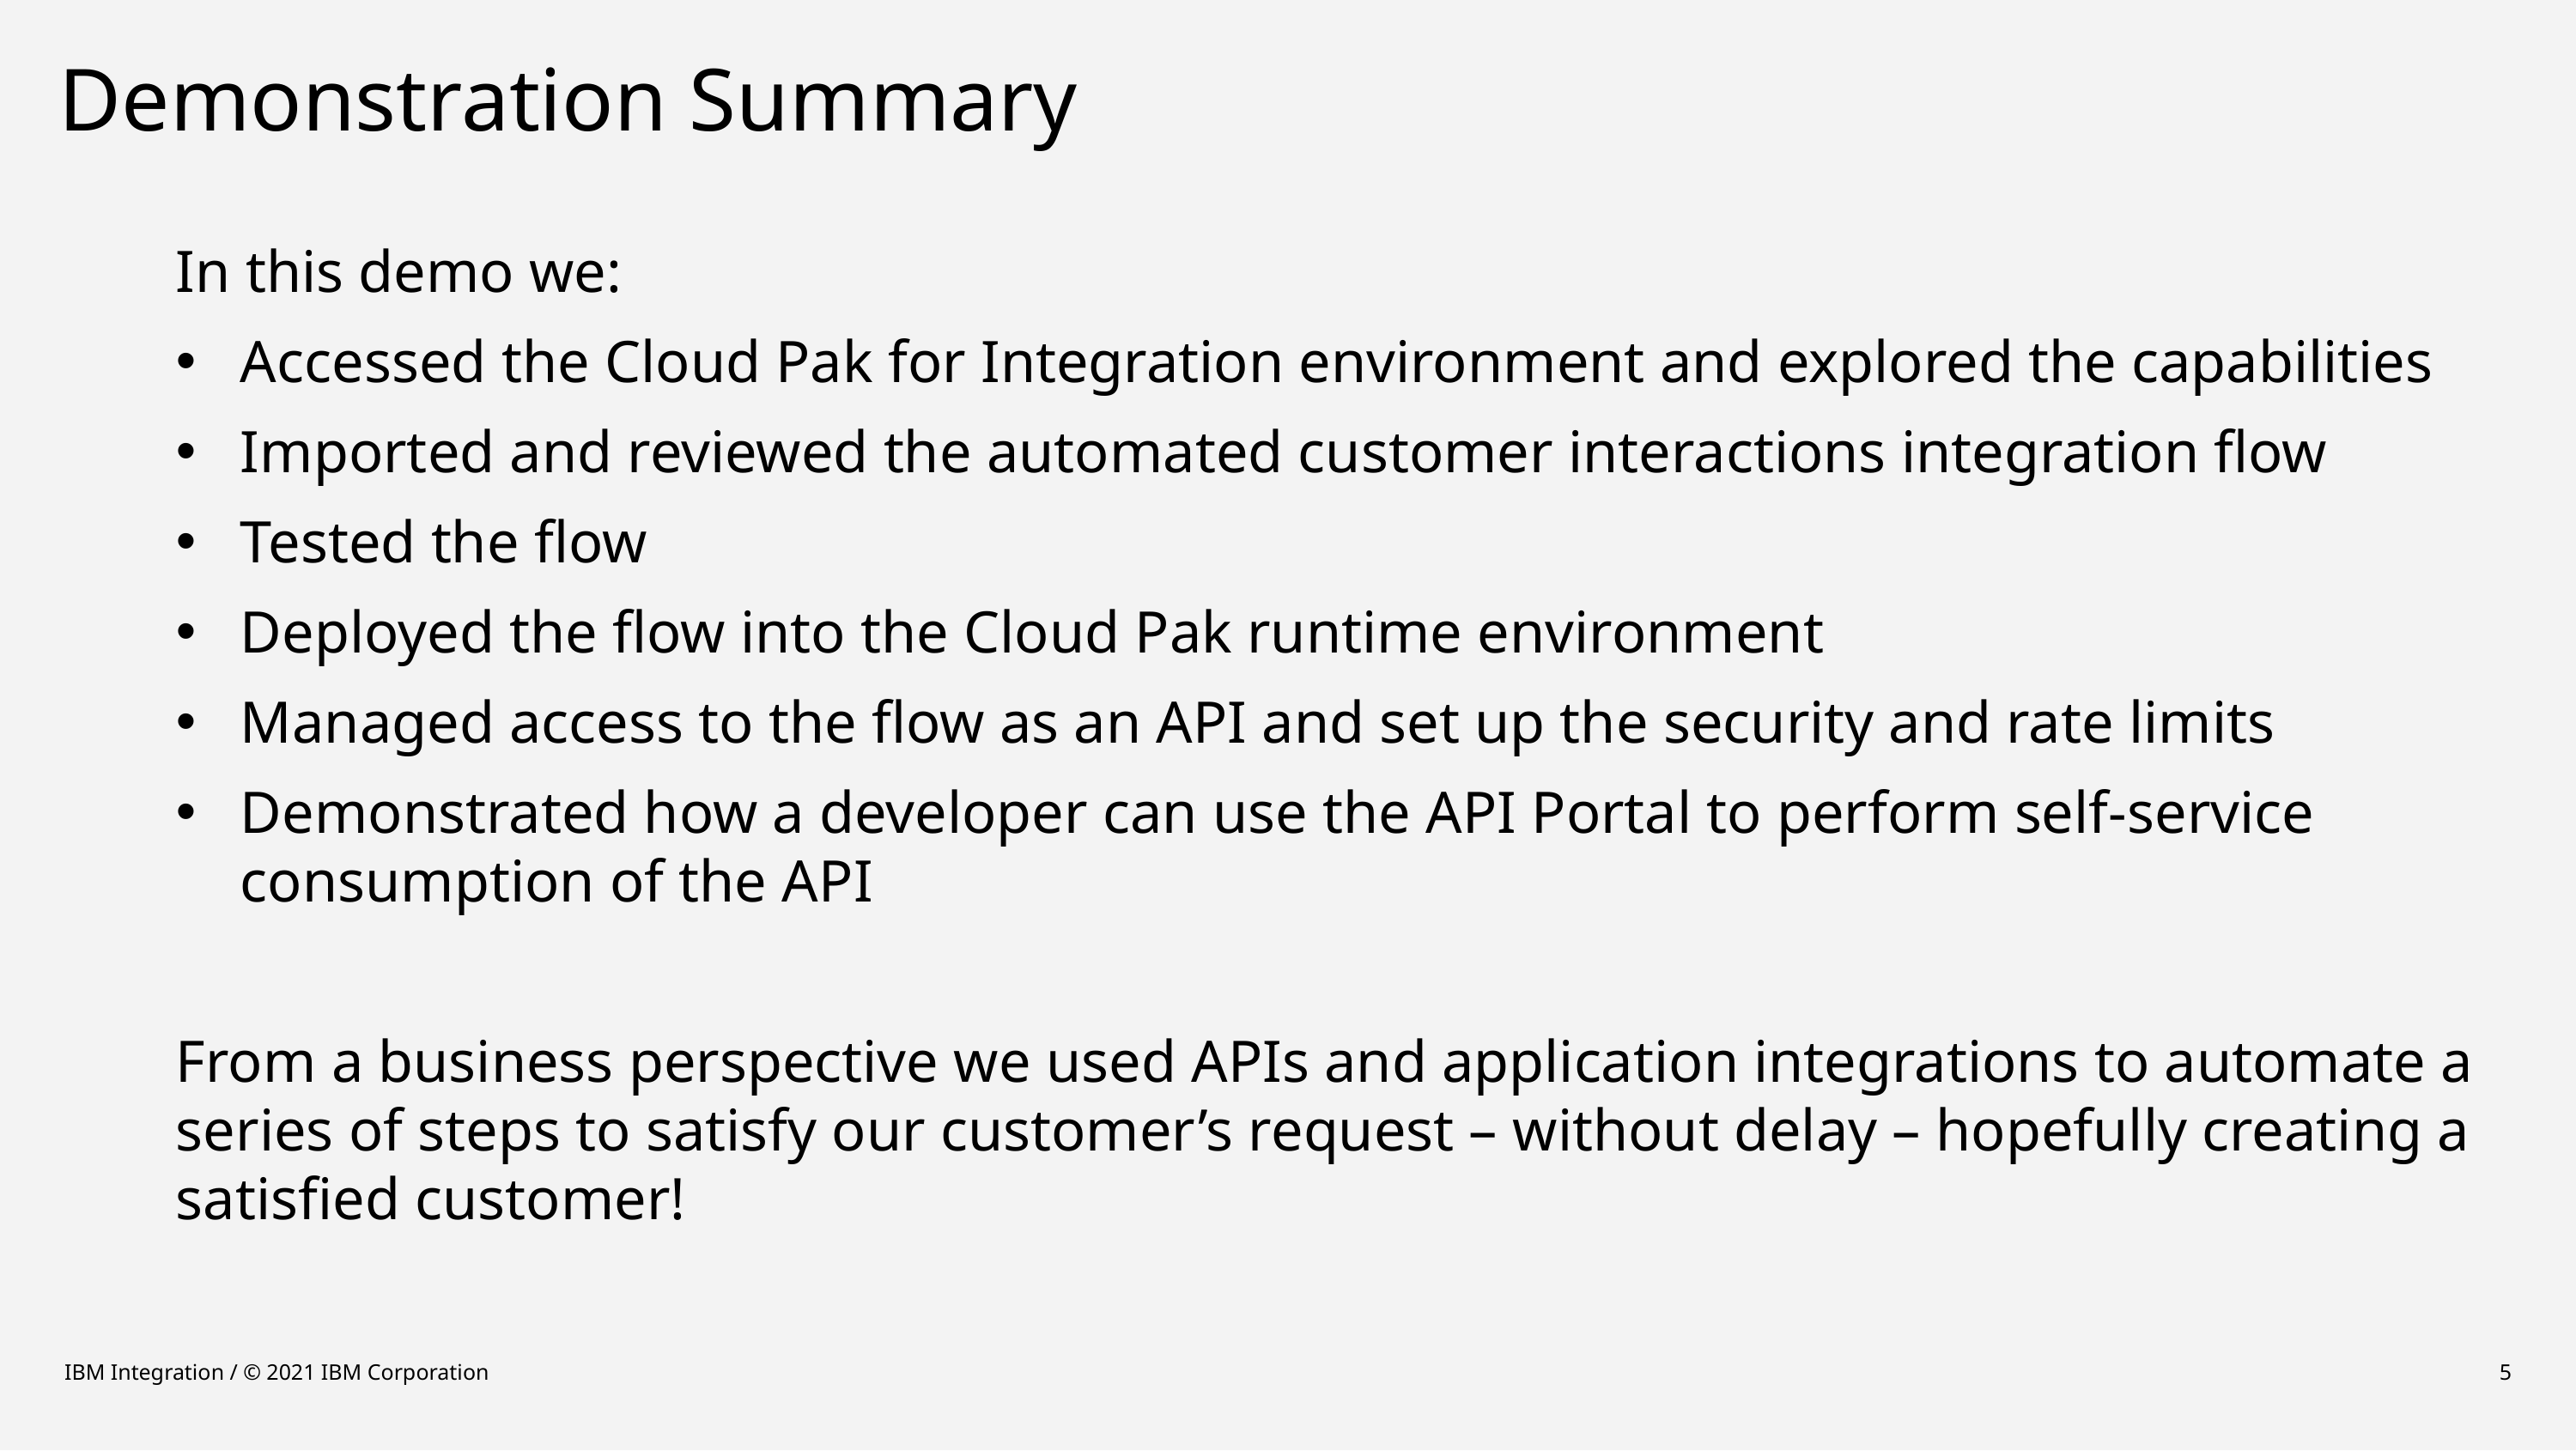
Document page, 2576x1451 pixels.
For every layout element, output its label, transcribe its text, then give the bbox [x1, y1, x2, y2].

slide_number 5 [1996, 1350, 2512, 1397]
footer IBM Integration / © 2021 IBM Corporation [64, 1350, 1224, 1397]
text_box In this demo we: Accessed the Cloud Pak for Integration environment and explored the capabilities Imported and reviewed the automated customer interactions integration flow Tested the flow Deployed the flow into the Cloud Pak runtime environment Managed access to the flow as an API and set up the security and rate limits Demonstrated how a developer can use the API Portal to perform self-service consumption of the API From a business perspective we used APIs and application integrations to automate a series of steps to satisfy our customer’s request – without delay – hopefully creating a satisfied customer! [162, 228, 2512, 1238]
title Demonstration Summary [58, 57, 2108, 202]
